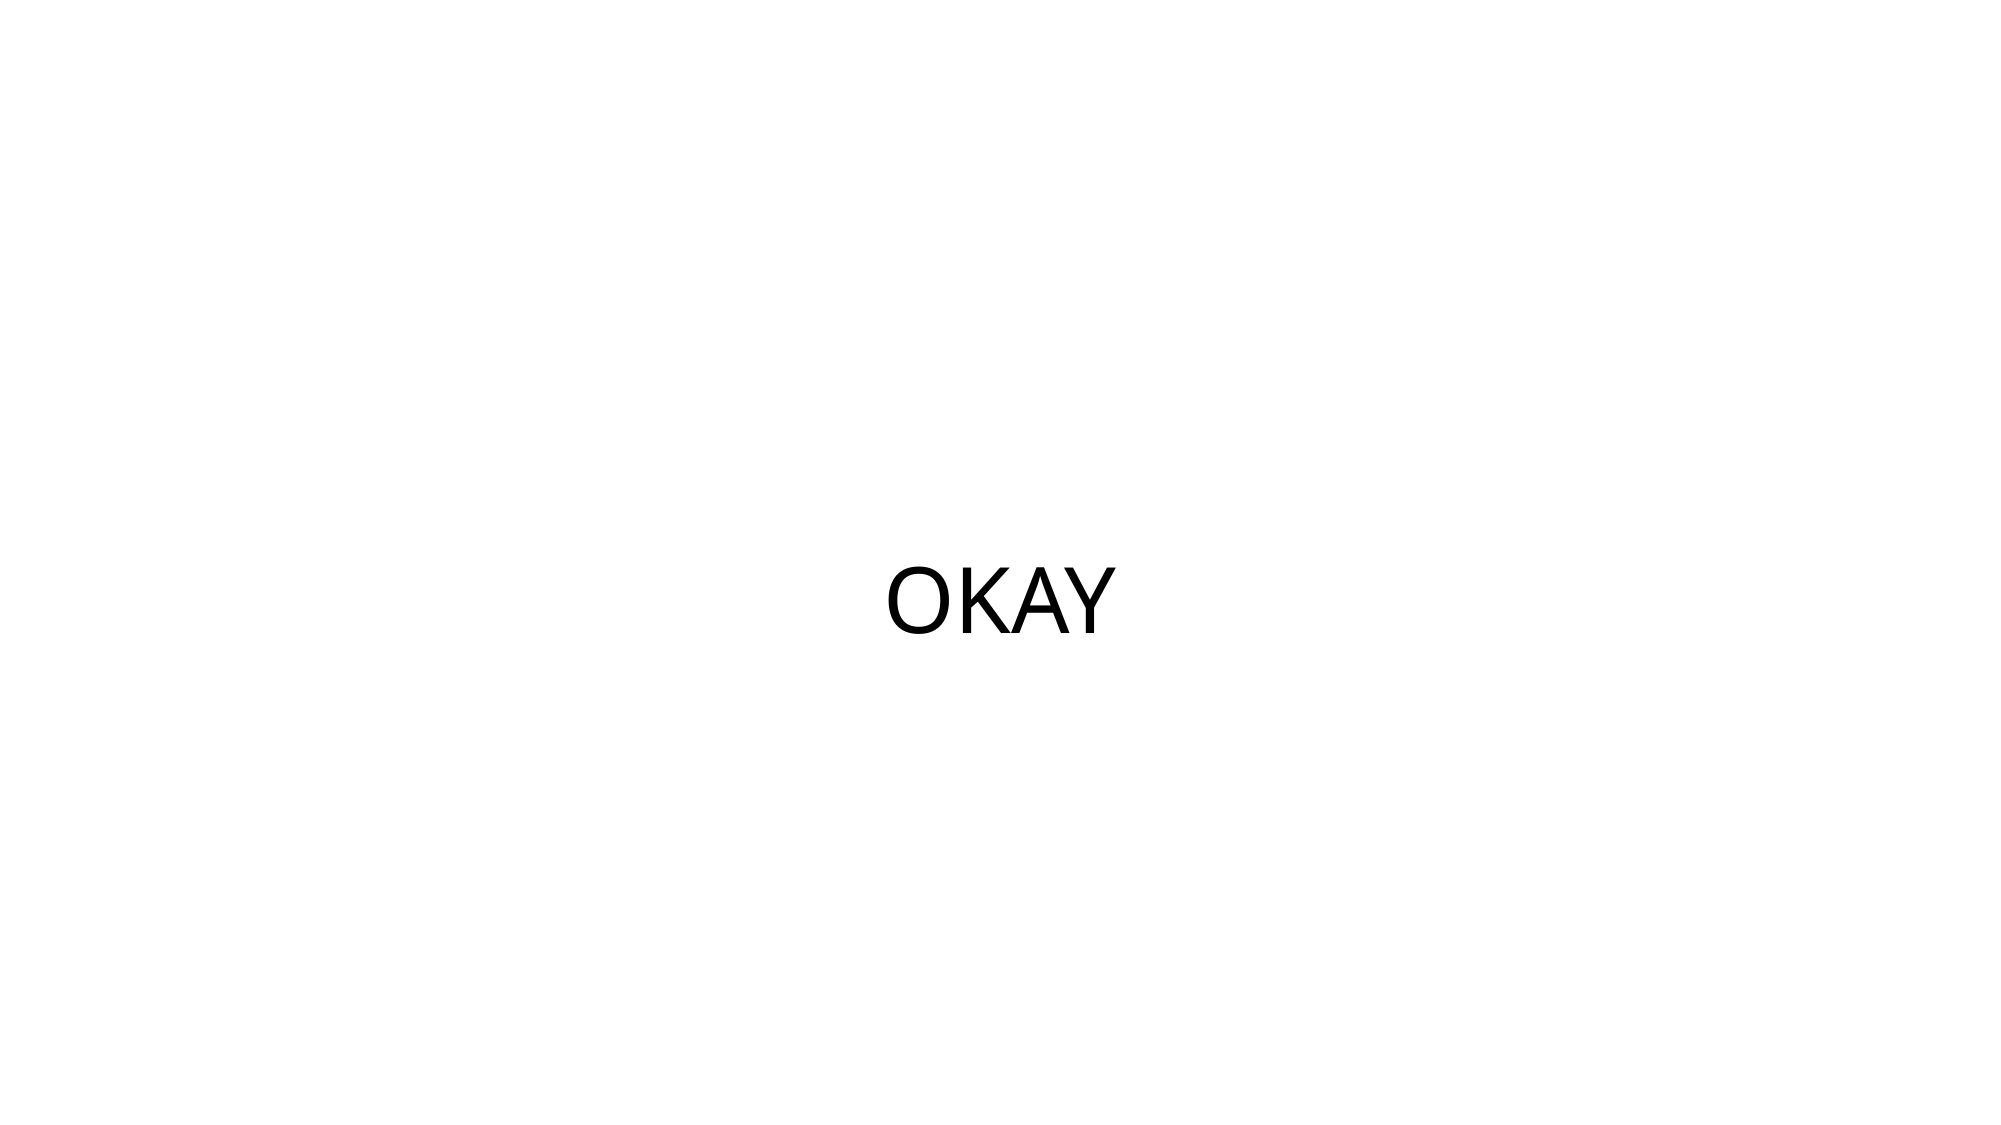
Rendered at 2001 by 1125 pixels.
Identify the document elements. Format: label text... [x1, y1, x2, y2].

title OKAY [137, 495, 1863, 713]
